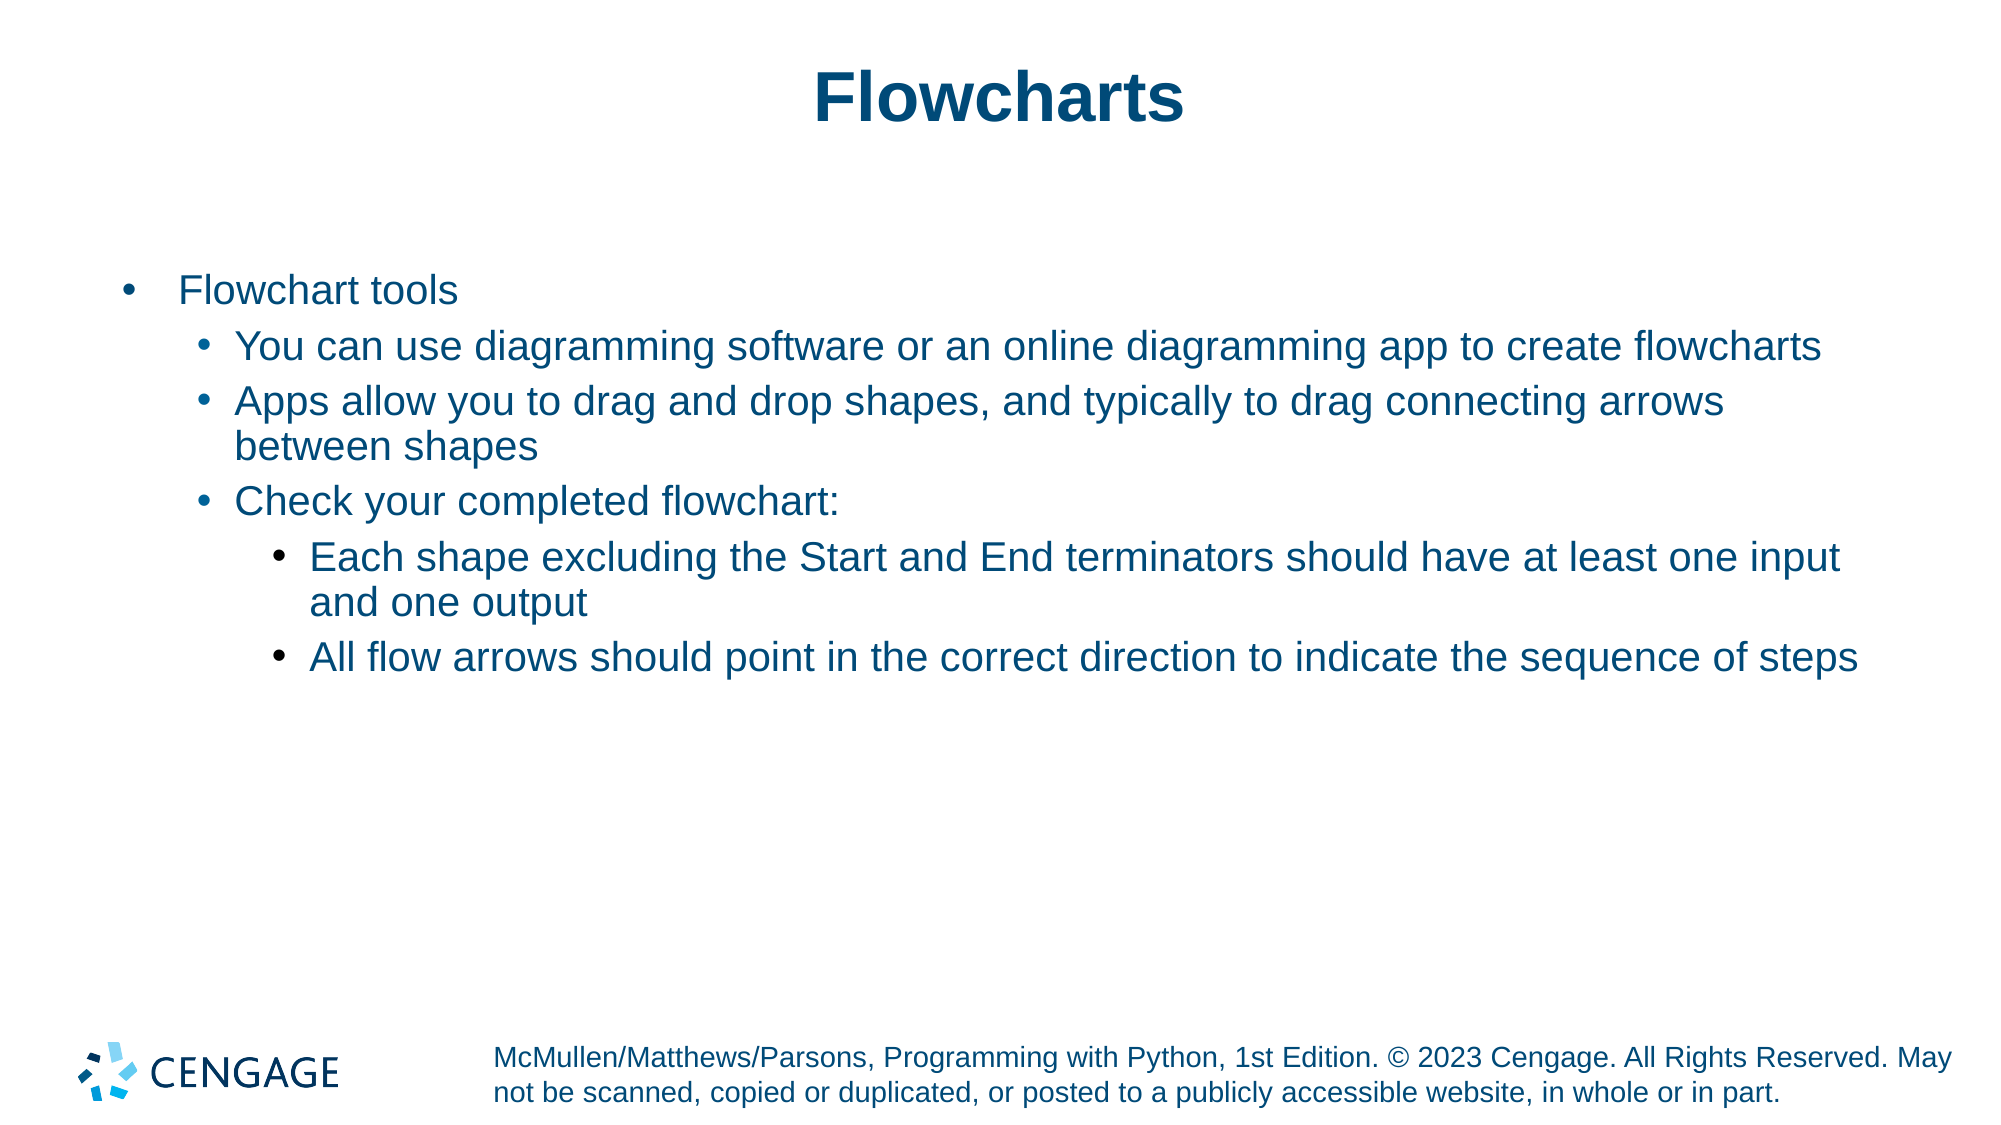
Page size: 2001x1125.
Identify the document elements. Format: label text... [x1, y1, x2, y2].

title Flowcharts [137, 59, 1863, 171]
picture [78, 1042, 338, 1101]
list Flowchart tools You can use diagramming software or an online diagramming app to create flowcharts Apps allow you to drag and drop shapes, and typically to drag connecting arrows between shapes Check your completed flowchart: Each shape excluding the Start and End terminators should have at least one input and one output All flow arrows should point in the correct direction to indicate the sequence of steps [121, 268, 1880, 990]
